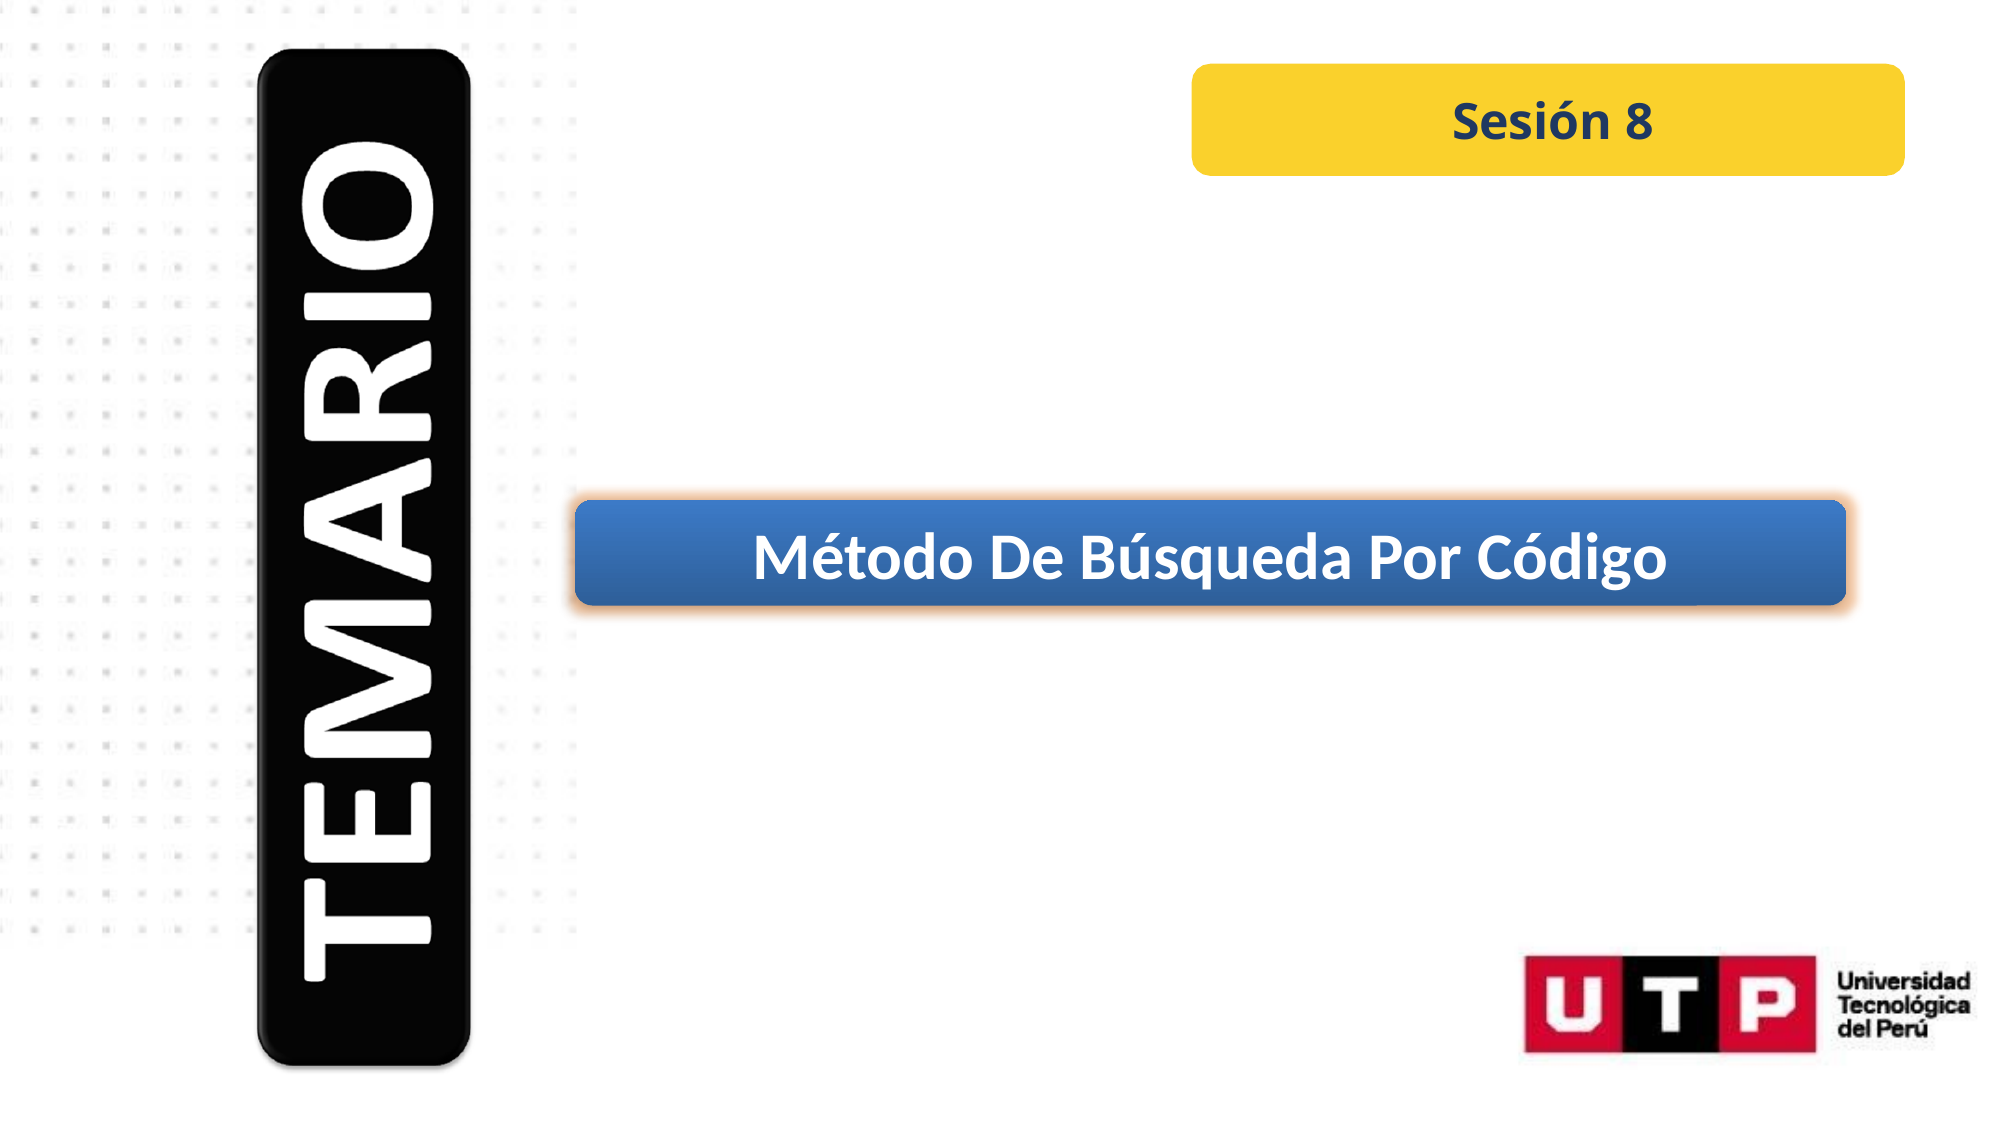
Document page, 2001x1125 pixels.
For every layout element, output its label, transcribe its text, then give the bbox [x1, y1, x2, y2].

text_box Sesión 8 [1449, 87, 1663, 150]
picture [1439, 899, 1978, 1125]
text_box Método De Búsqueda Por Código [616, 499, 1847, 606]
picture [0, 0, 613, 1125]
text_box [1191, 63, 1905, 176]
